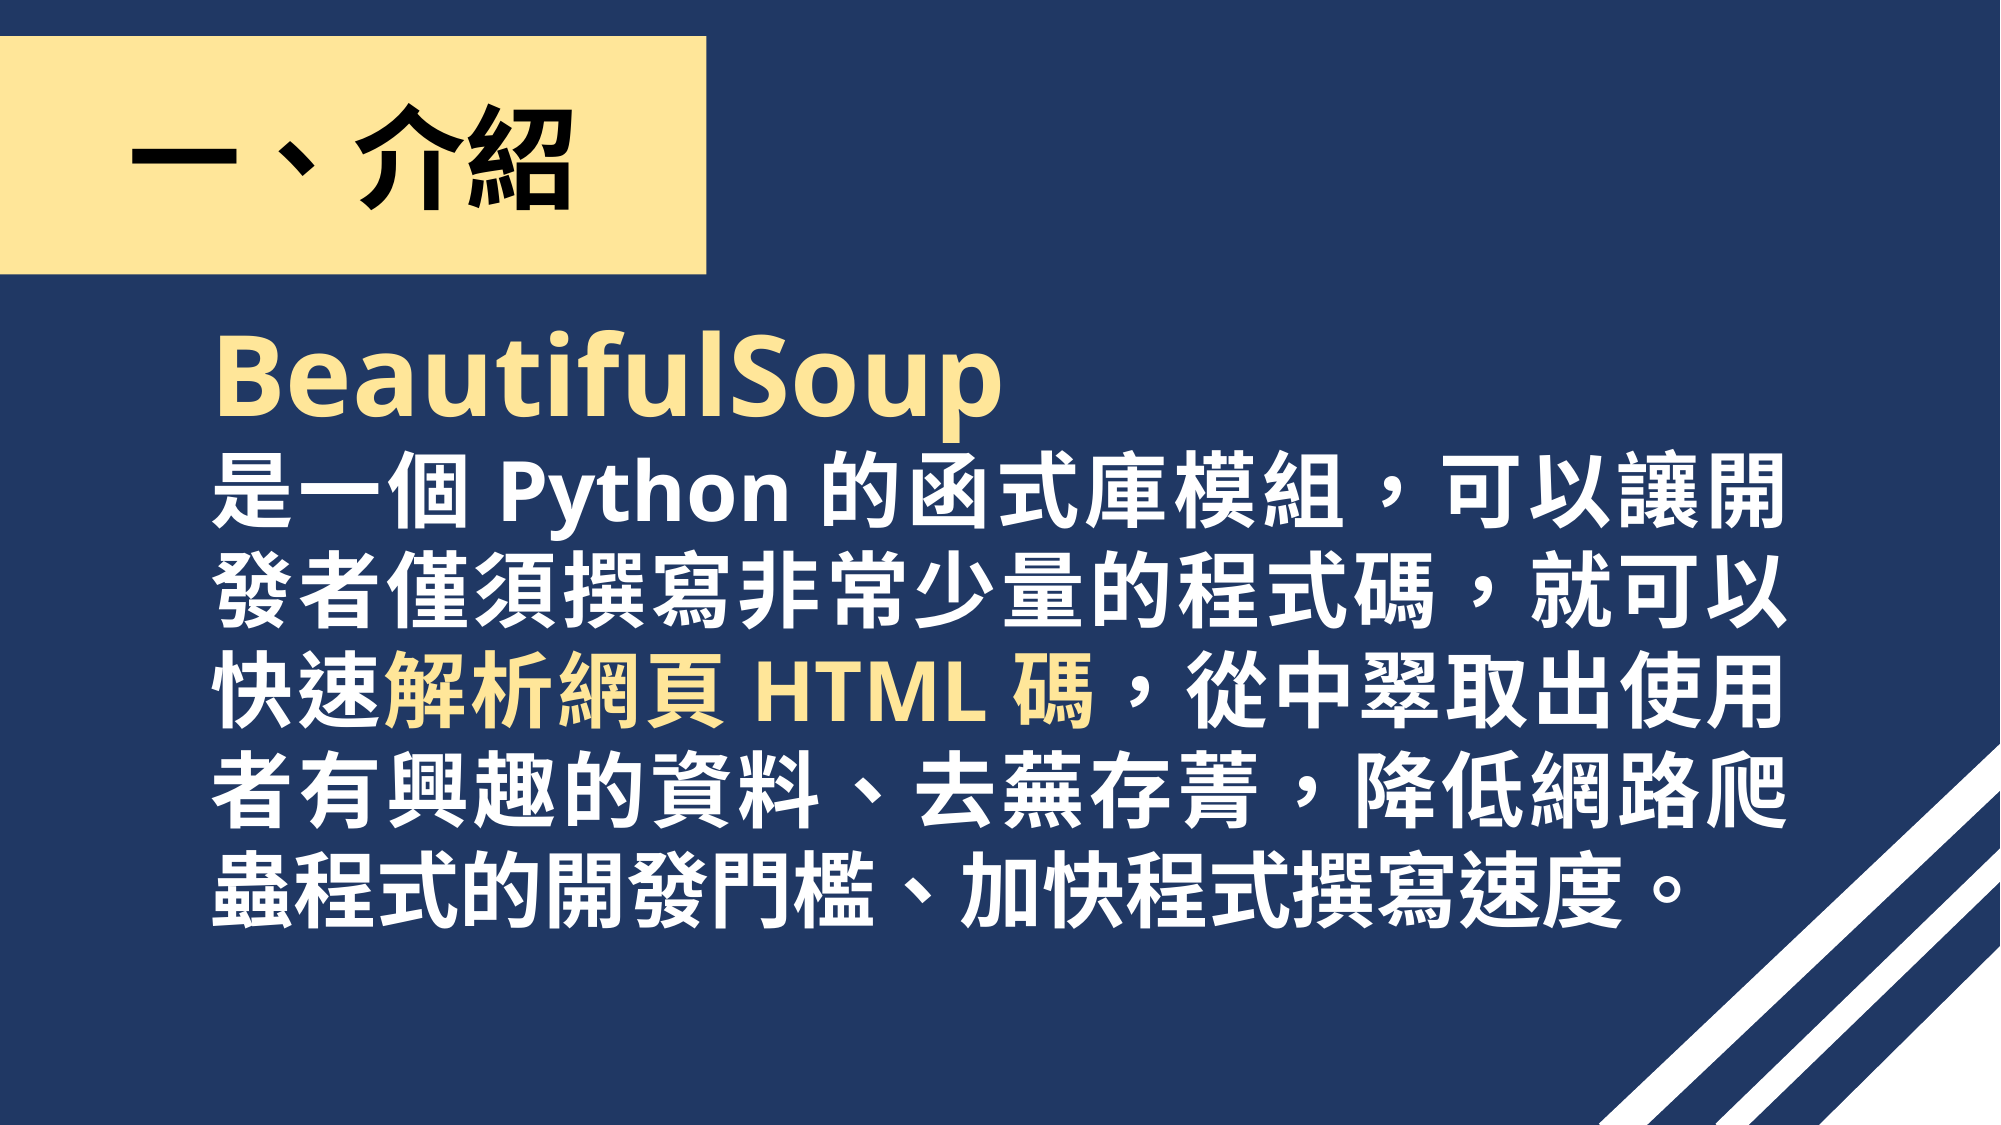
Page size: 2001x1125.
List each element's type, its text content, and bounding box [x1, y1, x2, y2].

title BeautifulSoup 是一個Python的函式庫模組，可以讓開發者僅須撰寫非常少量的程式碼，就可以快速解析網頁HTML碼，從中翠取出使用者有興趣的資料、去蕪存菁，降低網路爬蟲程式的開發門檻、加快程式撰寫速度。 [195, 295, 1805, 1021]
